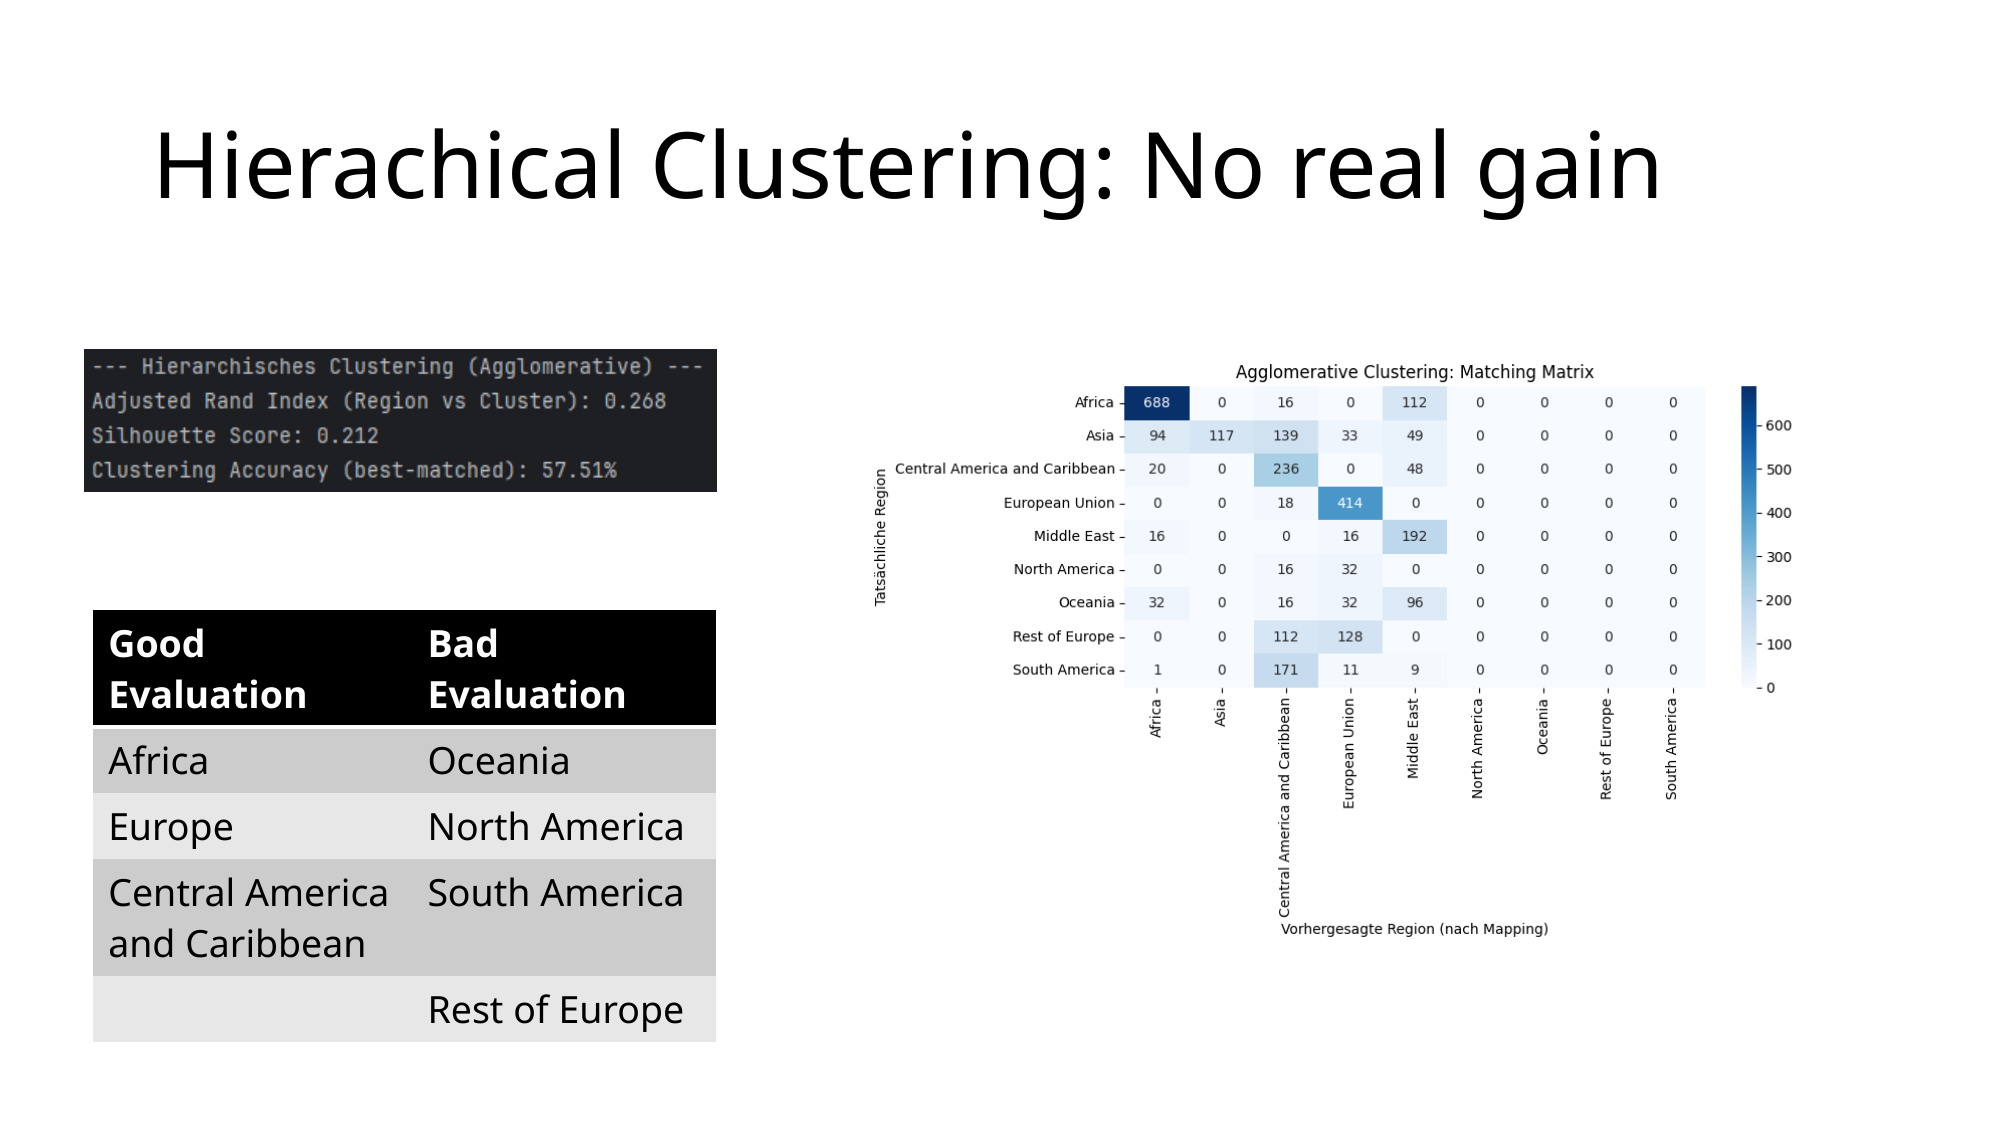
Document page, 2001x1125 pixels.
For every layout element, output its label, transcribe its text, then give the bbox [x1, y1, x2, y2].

table_header Bad Evaluation [412, 610, 716, 725]
table_cell Oceania [412, 729, 716, 793]
table_cell North America [412, 793, 716, 859]
picture [83, 349, 718, 493]
table_cell Central America and Caribbean [93, 859, 412, 976]
table_header Good Evaluation [93, 610, 412, 725]
table_cell South America [412, 859, 716, 976]
table_cell Africa [93, 729, 412, 793]
table_cell Europe [93, 793, 412, 859]
title Hierachical Clustering: No real gain [137, 59, 1863, 278]
table_cell Rest of Europe [412, 976, 716, 1042]
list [862, 349, 1864, 952]
table_cell [93, 976, 412, 1042]
